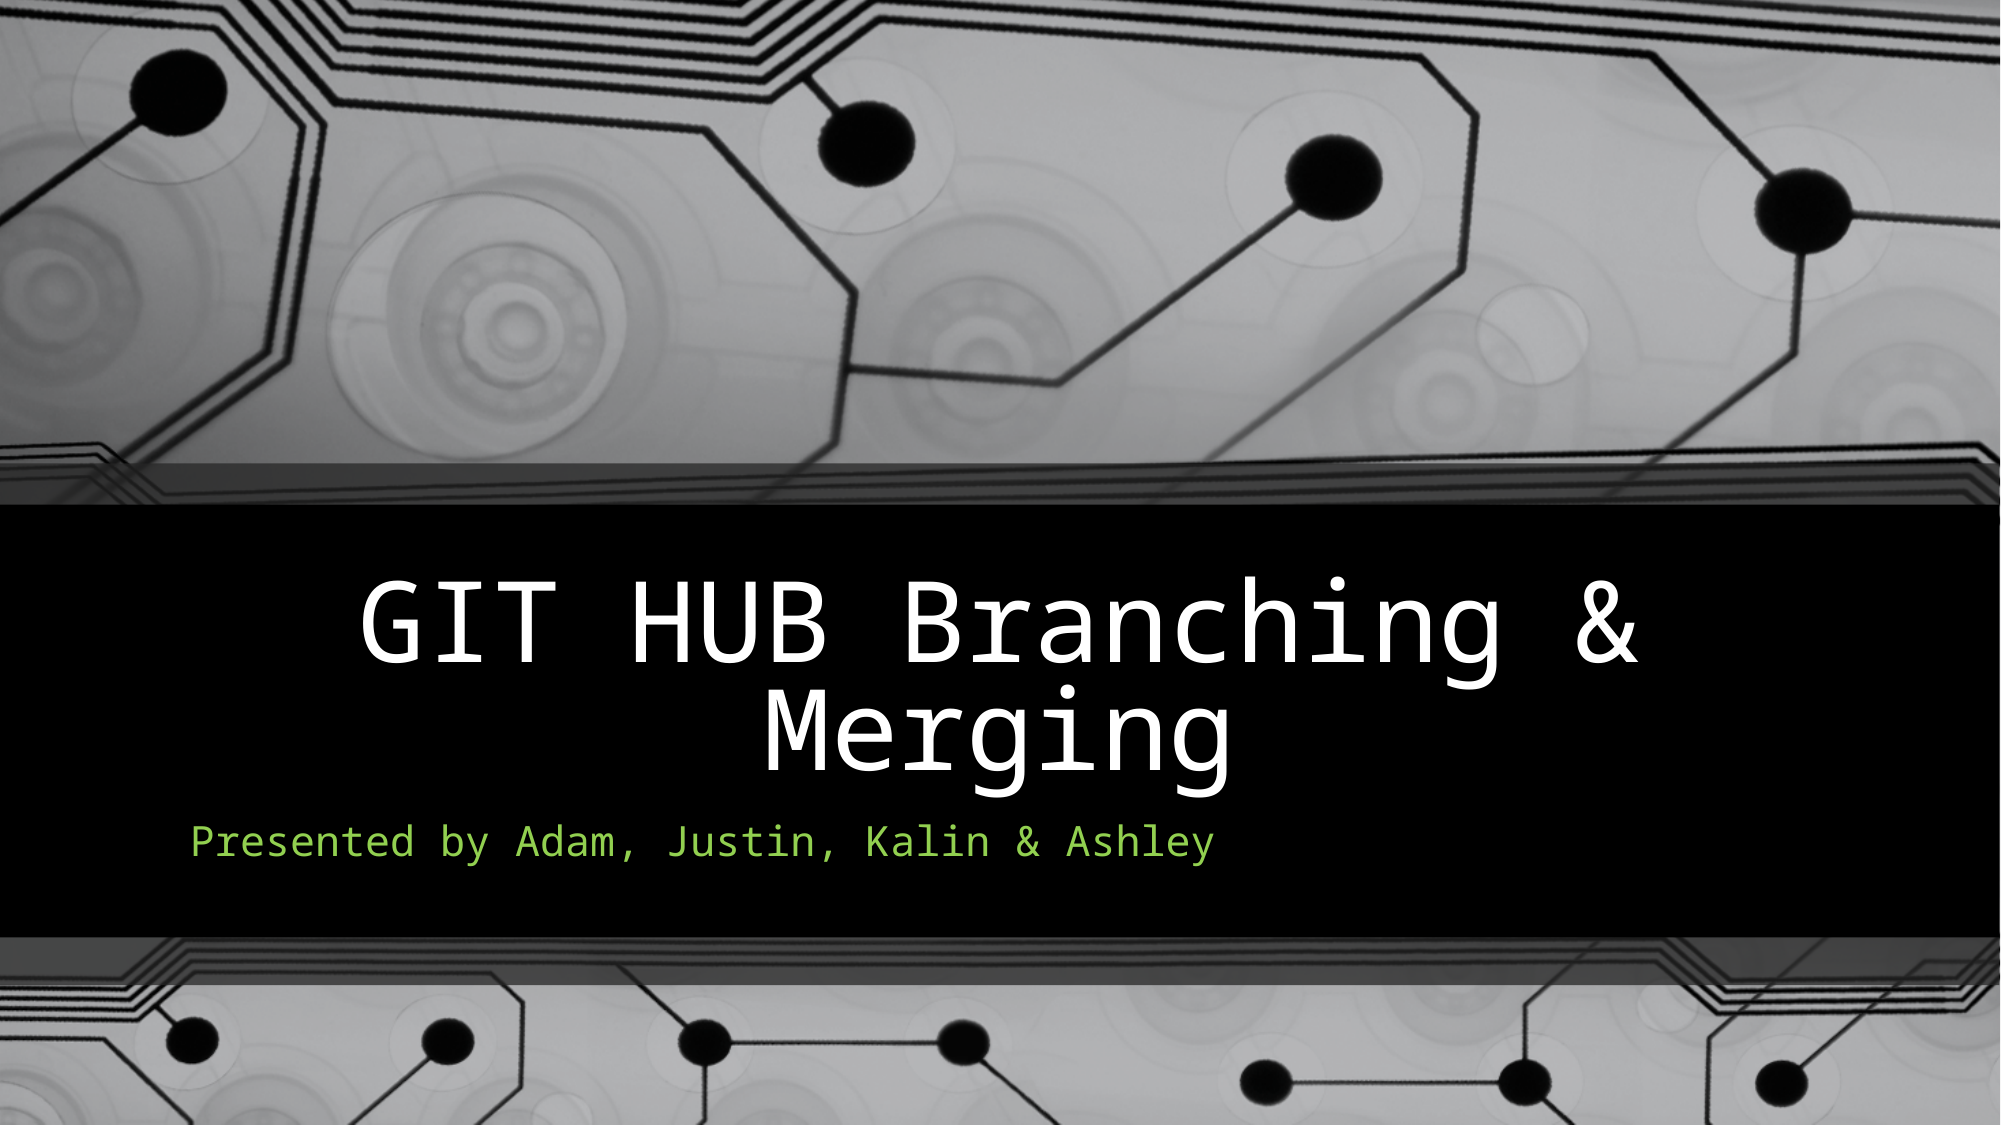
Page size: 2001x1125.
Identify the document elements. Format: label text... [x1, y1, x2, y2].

picture [0, 0, 2001, 1125]
subtitle Presented by Adam, Justin, Kalin & Ashley [174, 812, 1825, 925]
title GIT HUB Branching & Merging [174, 519, 1825, 800]
